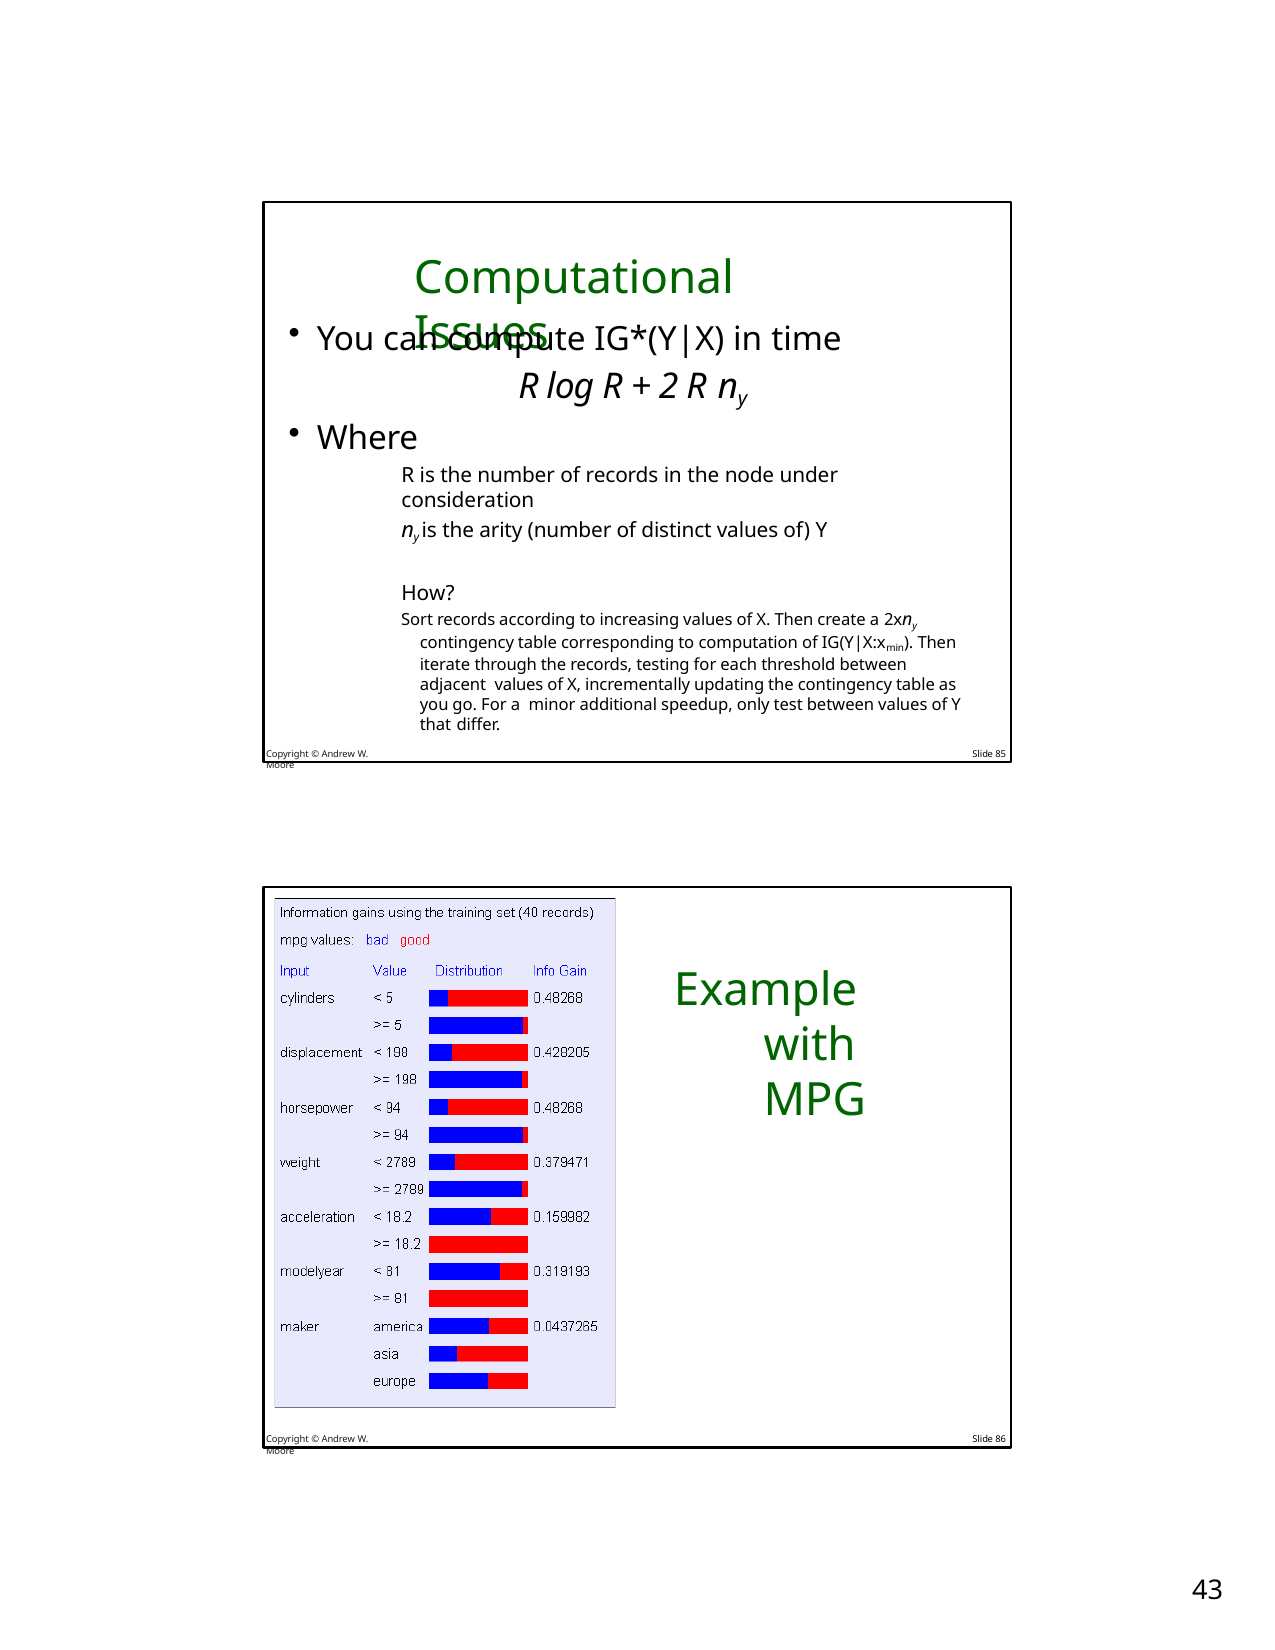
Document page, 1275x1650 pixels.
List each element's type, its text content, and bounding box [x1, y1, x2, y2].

text_box [263, 887, 1012, 1448]
text_box [263, 201, 1012, 763]
text_box Copyright © Andrew W. Moore [266, 763, 397, 771]
slide_number 25 [1187, 1570, 1226, 1650]
text_box Copyright © Andrew W. Moore [266, 1448, 397, 1457]
